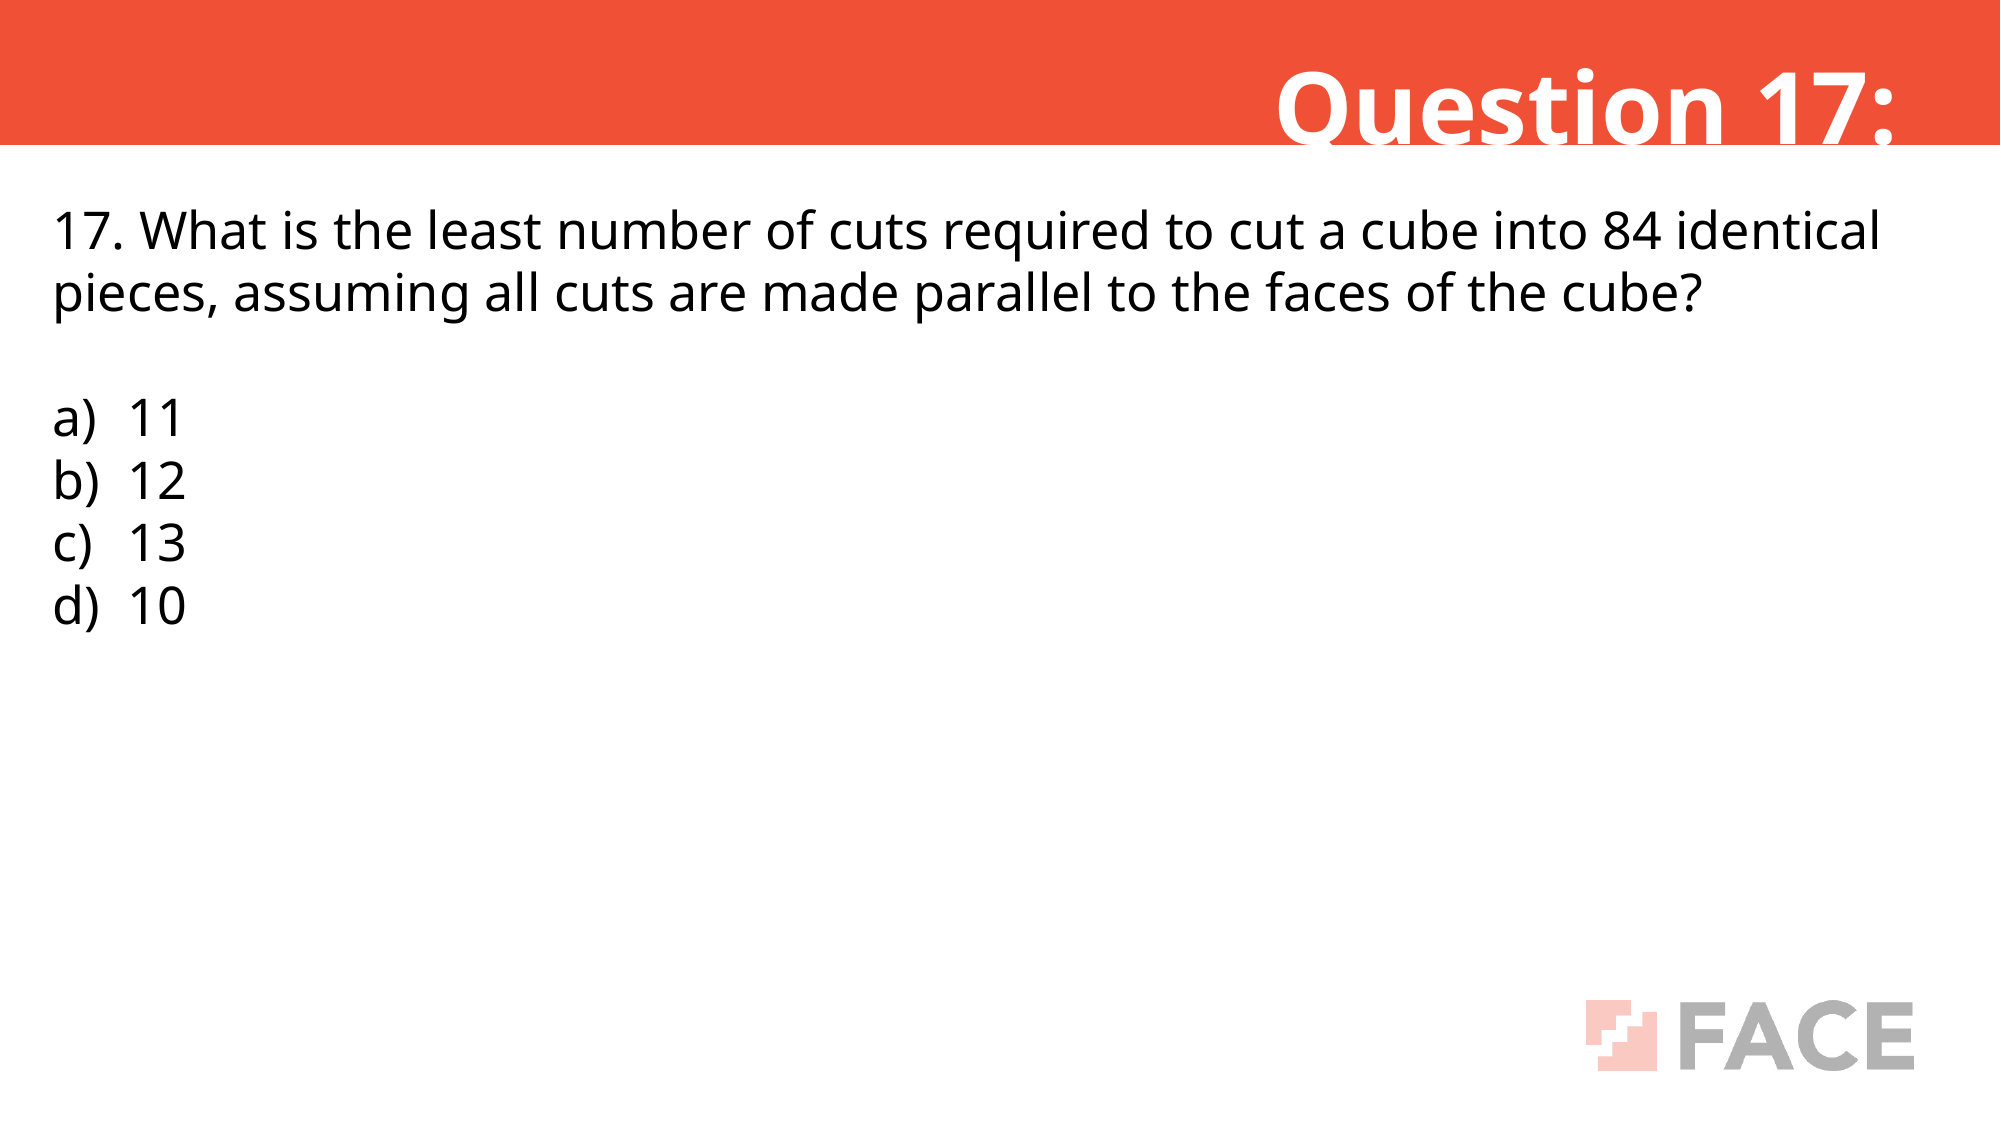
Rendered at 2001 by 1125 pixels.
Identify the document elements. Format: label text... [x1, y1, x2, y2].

picture [1586, 1000, 1914, 1072]
text_box [0, 0, 2000, 147]
text_box Question 17: [638, 37, 1914, 173]
text_box 17. What is the least number of cuts required to cut a cube into 84 identical pieces, assuming all cuts are made parallel to the faces of the cube? 11 12 13 10 [37, 189, 2000, 642]
